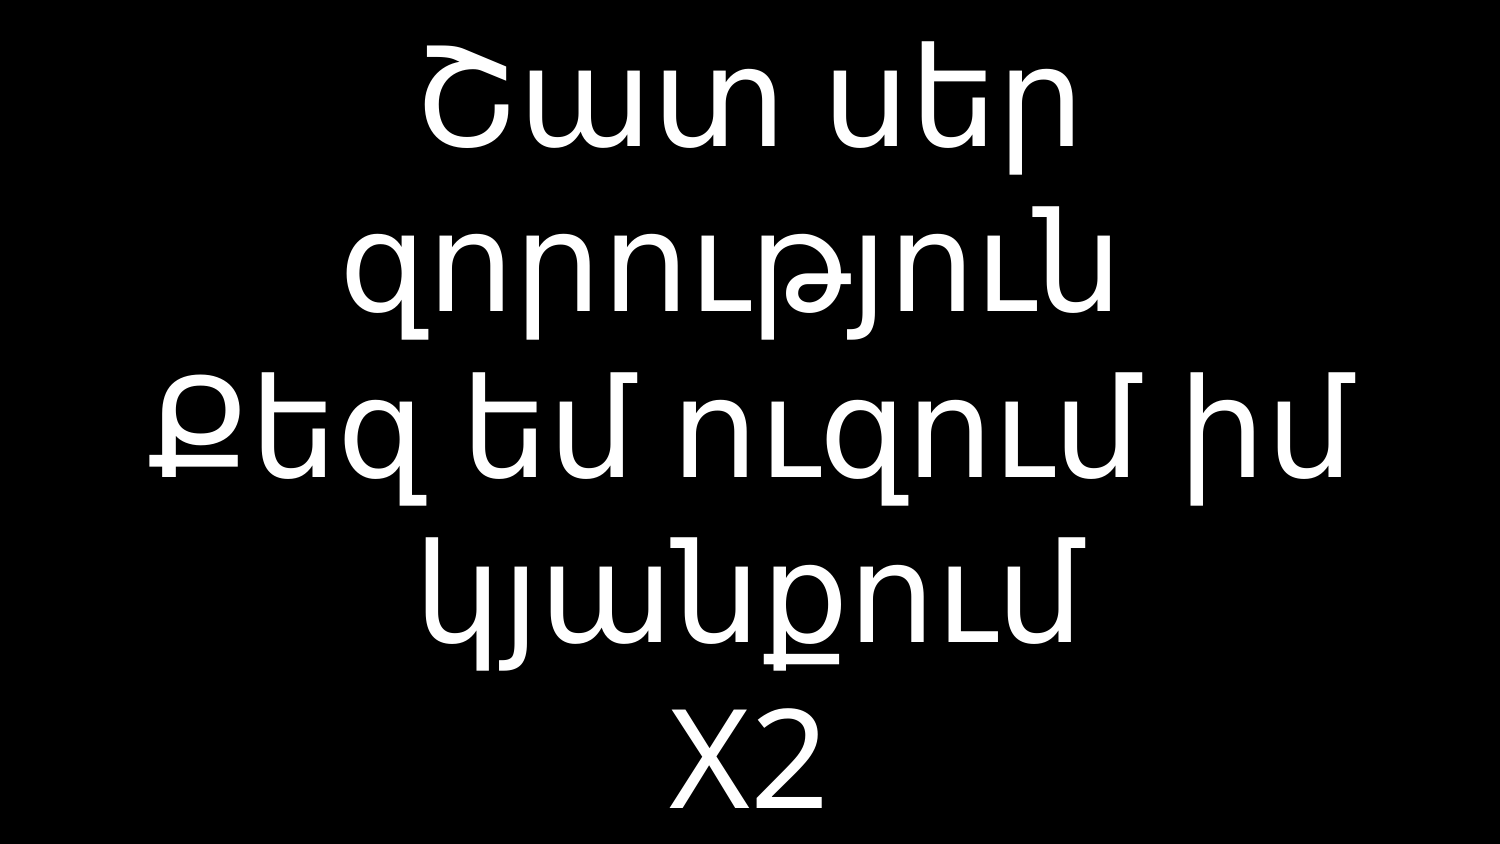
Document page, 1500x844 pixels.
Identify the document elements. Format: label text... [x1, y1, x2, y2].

title Շատ սեր զորություն Քեզ եմ ուզում իմ կյանքում X2 [0, 0, 1500, 844]
